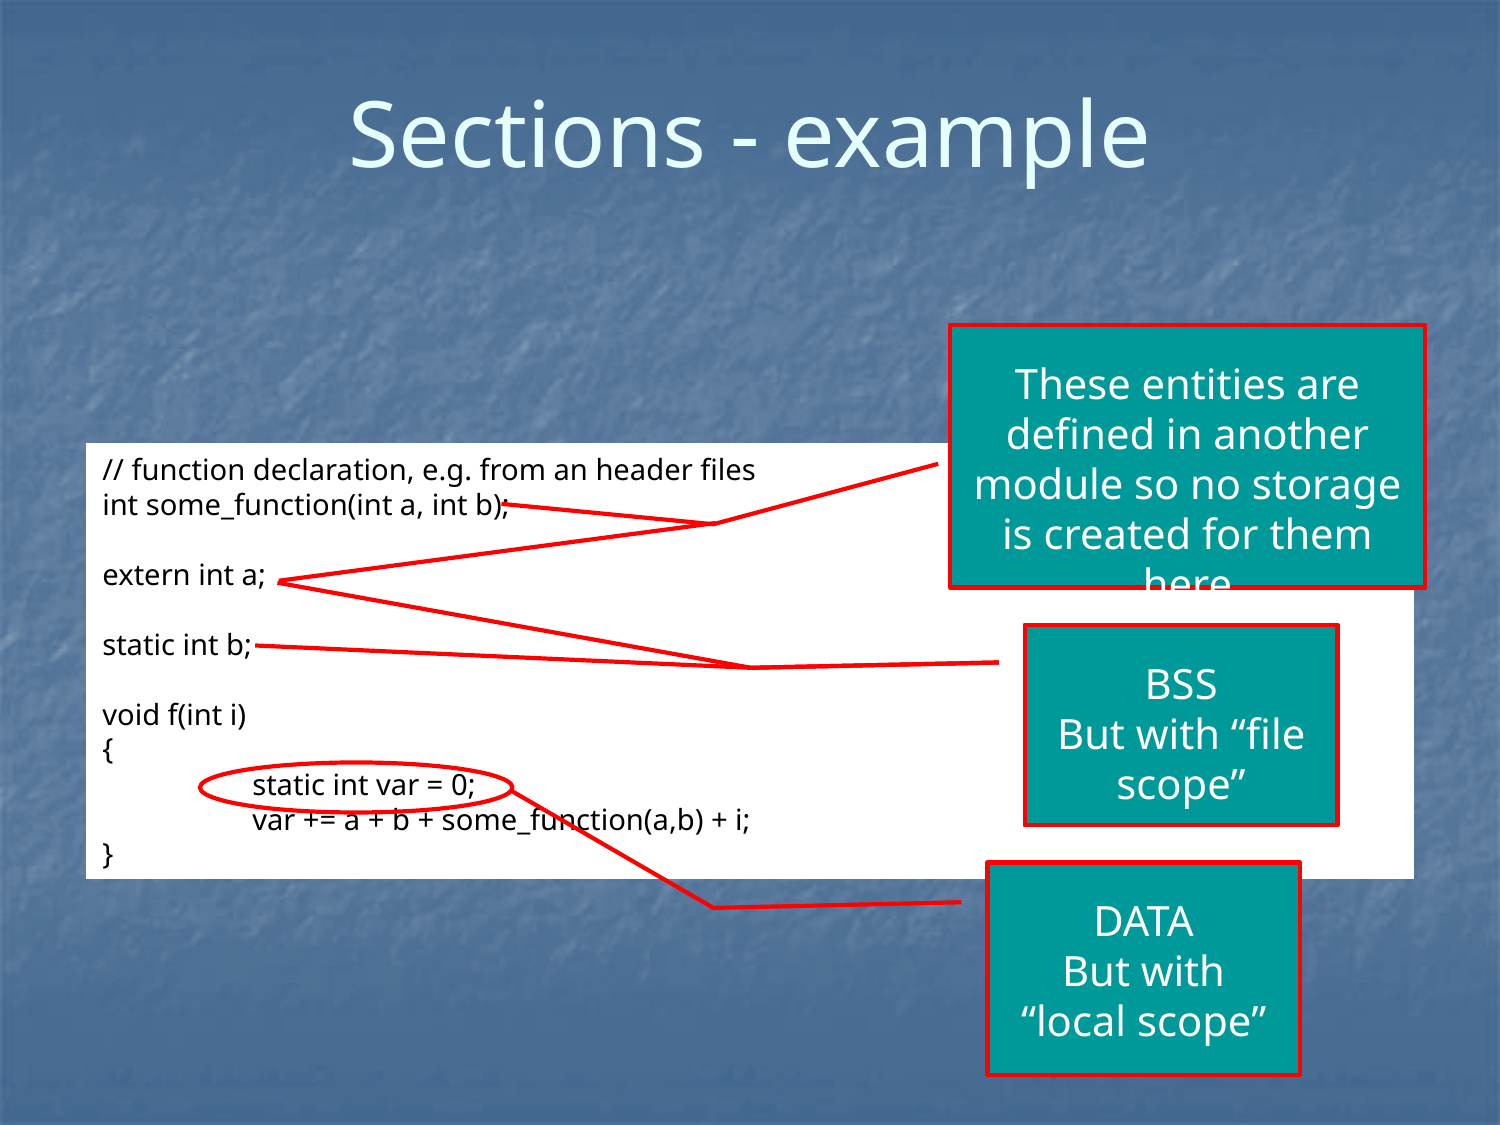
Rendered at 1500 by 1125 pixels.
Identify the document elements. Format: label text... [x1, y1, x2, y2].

text_box [948, 323, 1427, 590]
text_box [501, 501, 702, 521]
text_box [295, 588, 748, 665]
text_box [716, 461, 939, 525]
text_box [278, 522, 716, 581]
text_box BSS But with “file scope” [1037, 650, 1325, 815]
title Sections - example [74, 37, 1426, 226]
text_box [985, 860, 1302, 1077]
text_box [255, 643, 1000, 670]
text_box These entities are defined in another module so no storage is created for them here [950, 350, 1425, 615]
text_box [512, 790, 962, 911]
text_box [1023, 623, 1340, 827]
text_box DATA But with “local scope” [999, 887, 1288, 1053]
text_box [198, 760, 515, 815]
text_box // function declaration, e.g. from an header files int some_function(int a, int b); extern int a; static int b; void f(int i) { static int var = 0; var += a + b + some_function(a,b) + i; } [87, 443, 1413, 879]
